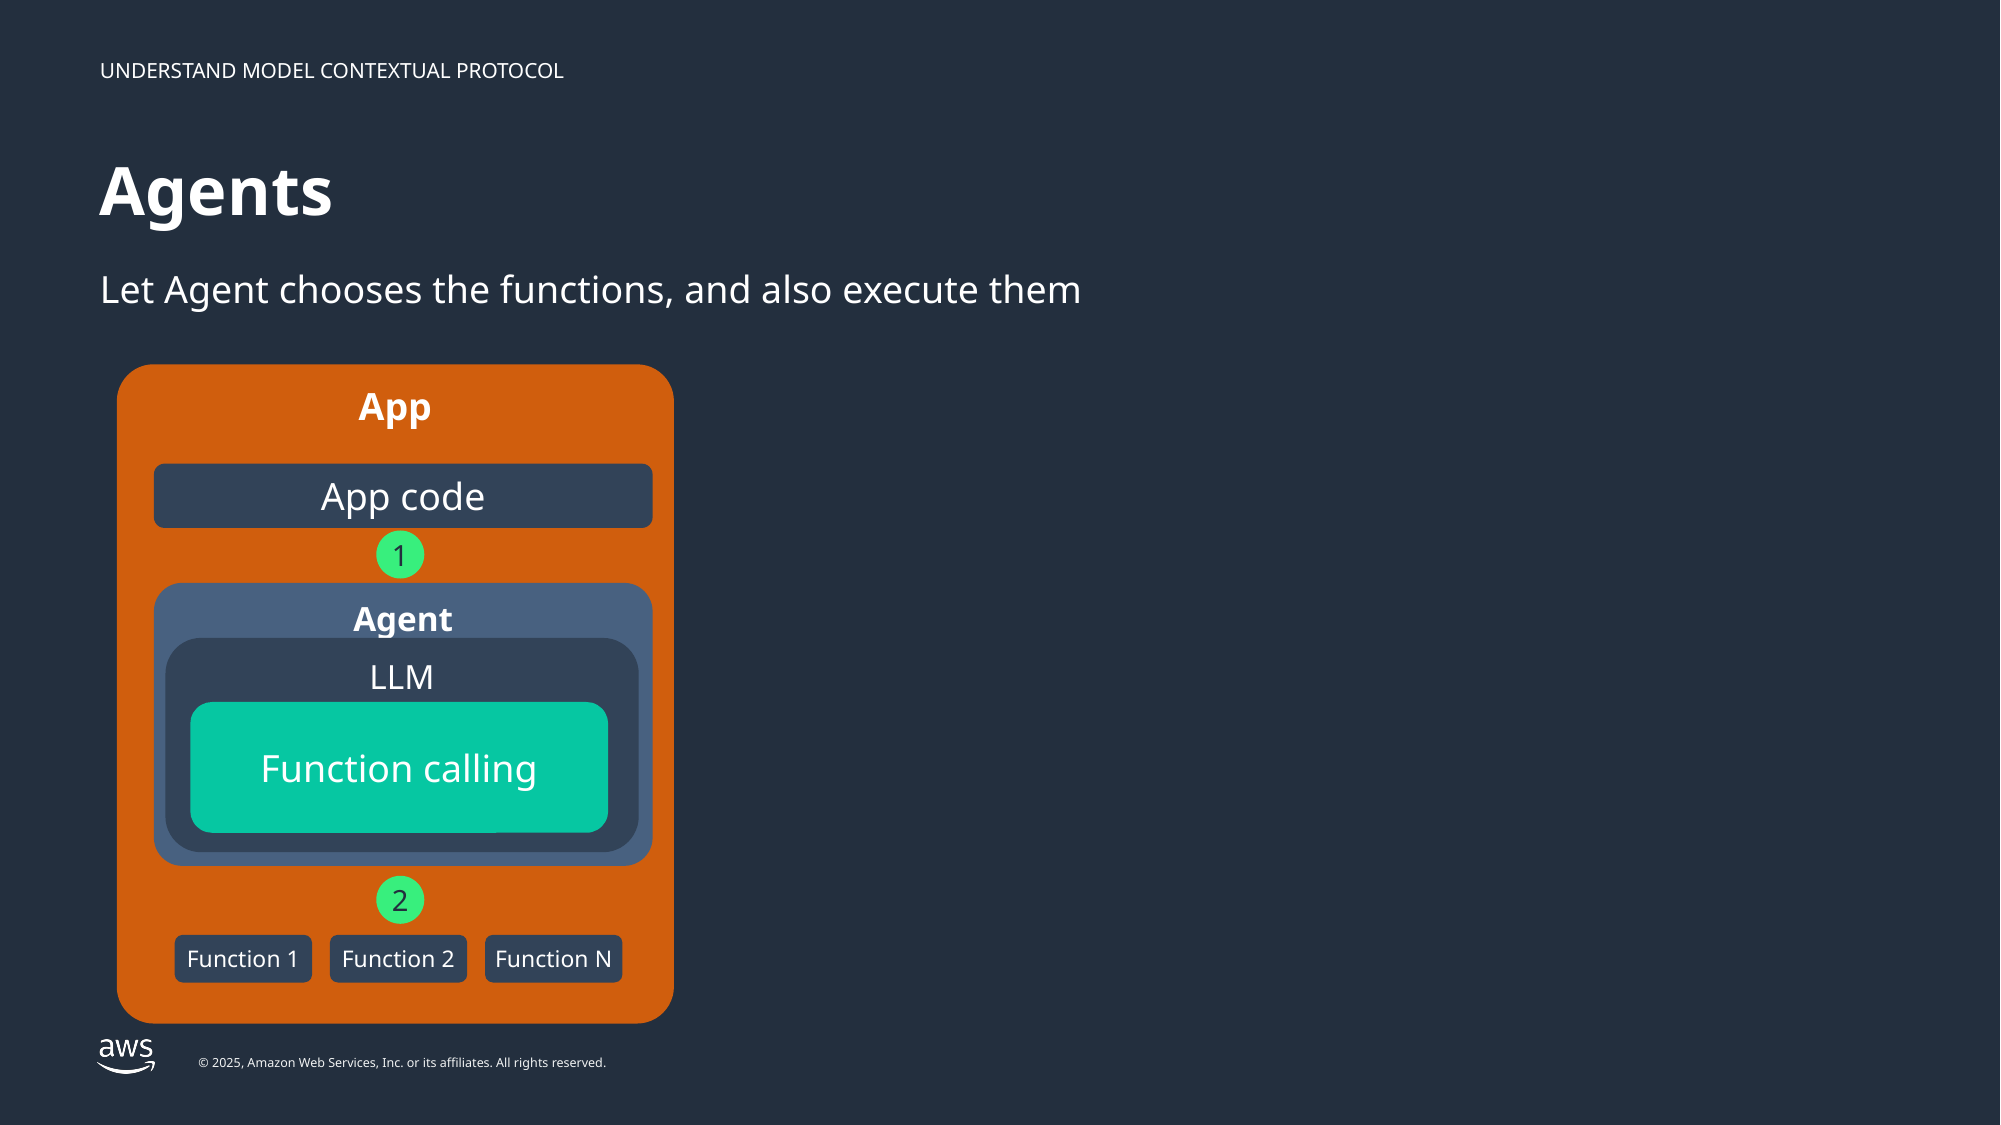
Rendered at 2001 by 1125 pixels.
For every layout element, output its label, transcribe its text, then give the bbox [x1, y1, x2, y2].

text_box Let Agent chooses the functions, and also execute them [99, 259, 1350, 319]
text_box 2 [375, 874, 426, 925]
text_box Function calling [190, 701, 609, 833]
text_box LLM [165, 637, 639, 853]
title Agents [99, 149, 1900, 238]
text_box App code [153, 463, 653, 528]
text_box Function 2 [329, 934, 468, 983]
text_box Function N [485, 934, 623, 983]
text_box 1 [375, 529, 426, 580]
text_box Agent [153, 582, 653, 866]
picture [97, 1039, 155, 1074]
text_box App [115, 363, 675, 1025]
text_box Function 1 [174, 934, 313, 983]
